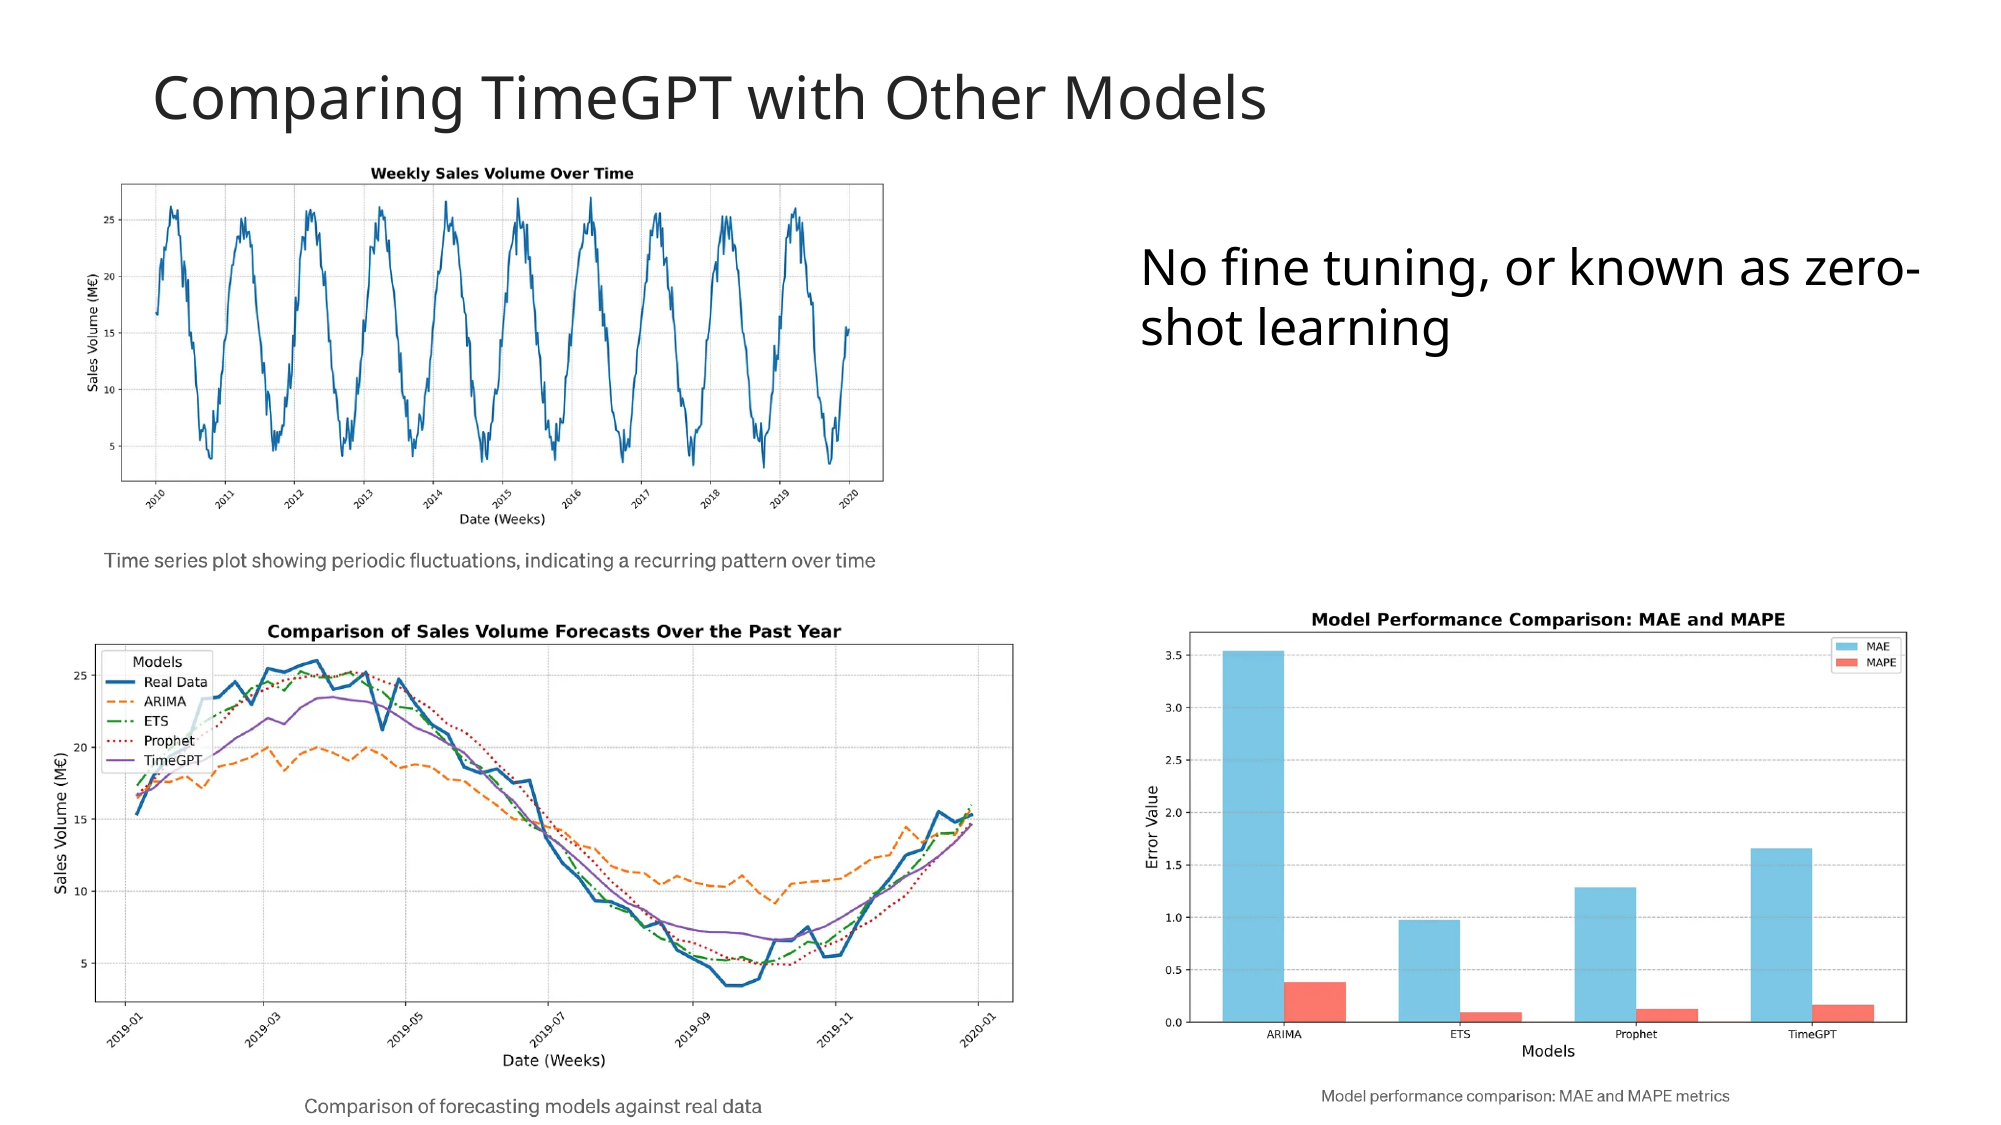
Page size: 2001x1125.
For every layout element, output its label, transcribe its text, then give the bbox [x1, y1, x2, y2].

picture [40, 613, 1030, 1125]
picture [1138, 604, 1918, 1112]
title Comparing TimeGPT with Other Models [137, 59, 1863, 141]
text_box No fine tuning, or known as zero-shot learning [1125, 227, 1967, 363]
picture [66, 140, 909, 588]
